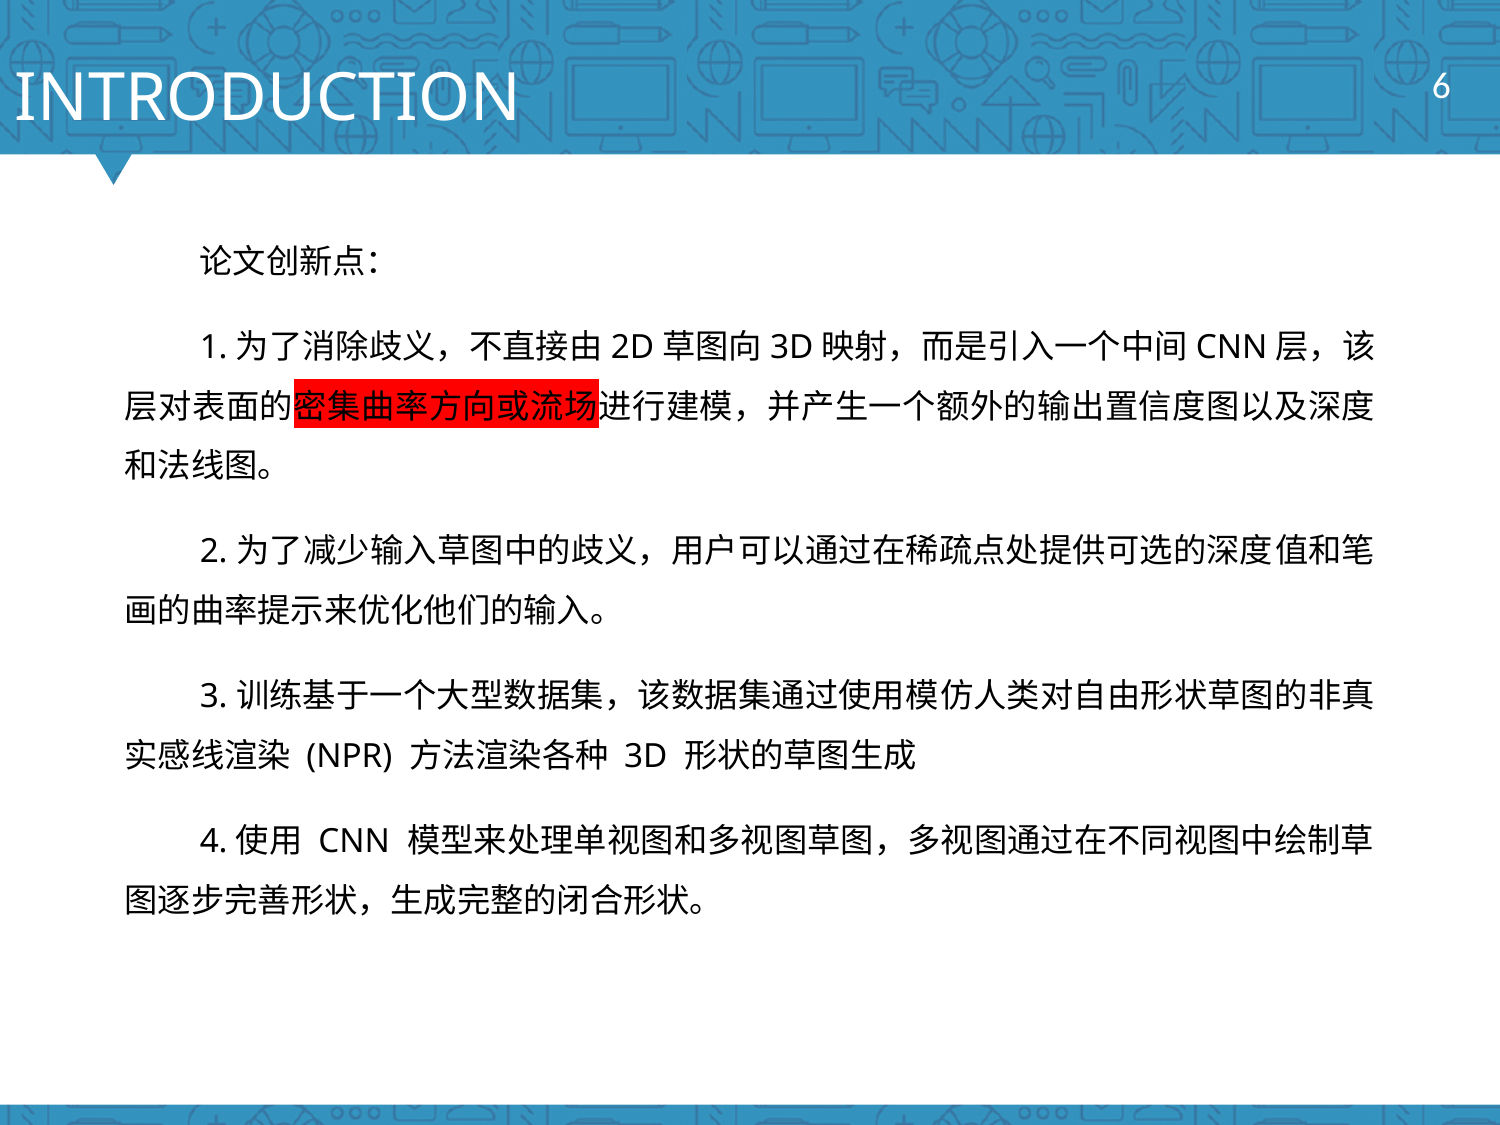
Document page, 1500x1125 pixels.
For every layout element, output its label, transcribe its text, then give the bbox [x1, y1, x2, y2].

text_box 论文创新点： 1.为了消除歧义，不直接由2D草图向3D映射，而是引入一个中间CNN层，该层对表面的密集曲率方向或流场进行建模，并产生一个额外的输出置信度图以及深度和法线图。 2.为了减少输入草图中的歧义，用户可以通过在稀疏点处提供可选的深度值和笔画的曲率提示来优化他们的输入。 3.训练基于一个大型数据集，该数据集通过使用模仿人类对自由形状草图的非真实感线渲染 (NPR) 方法渲染各种 3D 形状的草图生成 4.使用 CNN 模型来处理单视图和多视图草图，多视图通过在不同视图中绘制草图逐步完善形状，生成完整的闭合形状。 [110, 212, 1390, 927]
list INTRODUCTION [0, 46, 1165, 143]
slide_number 6 [1330, 46, 1466, 121]
